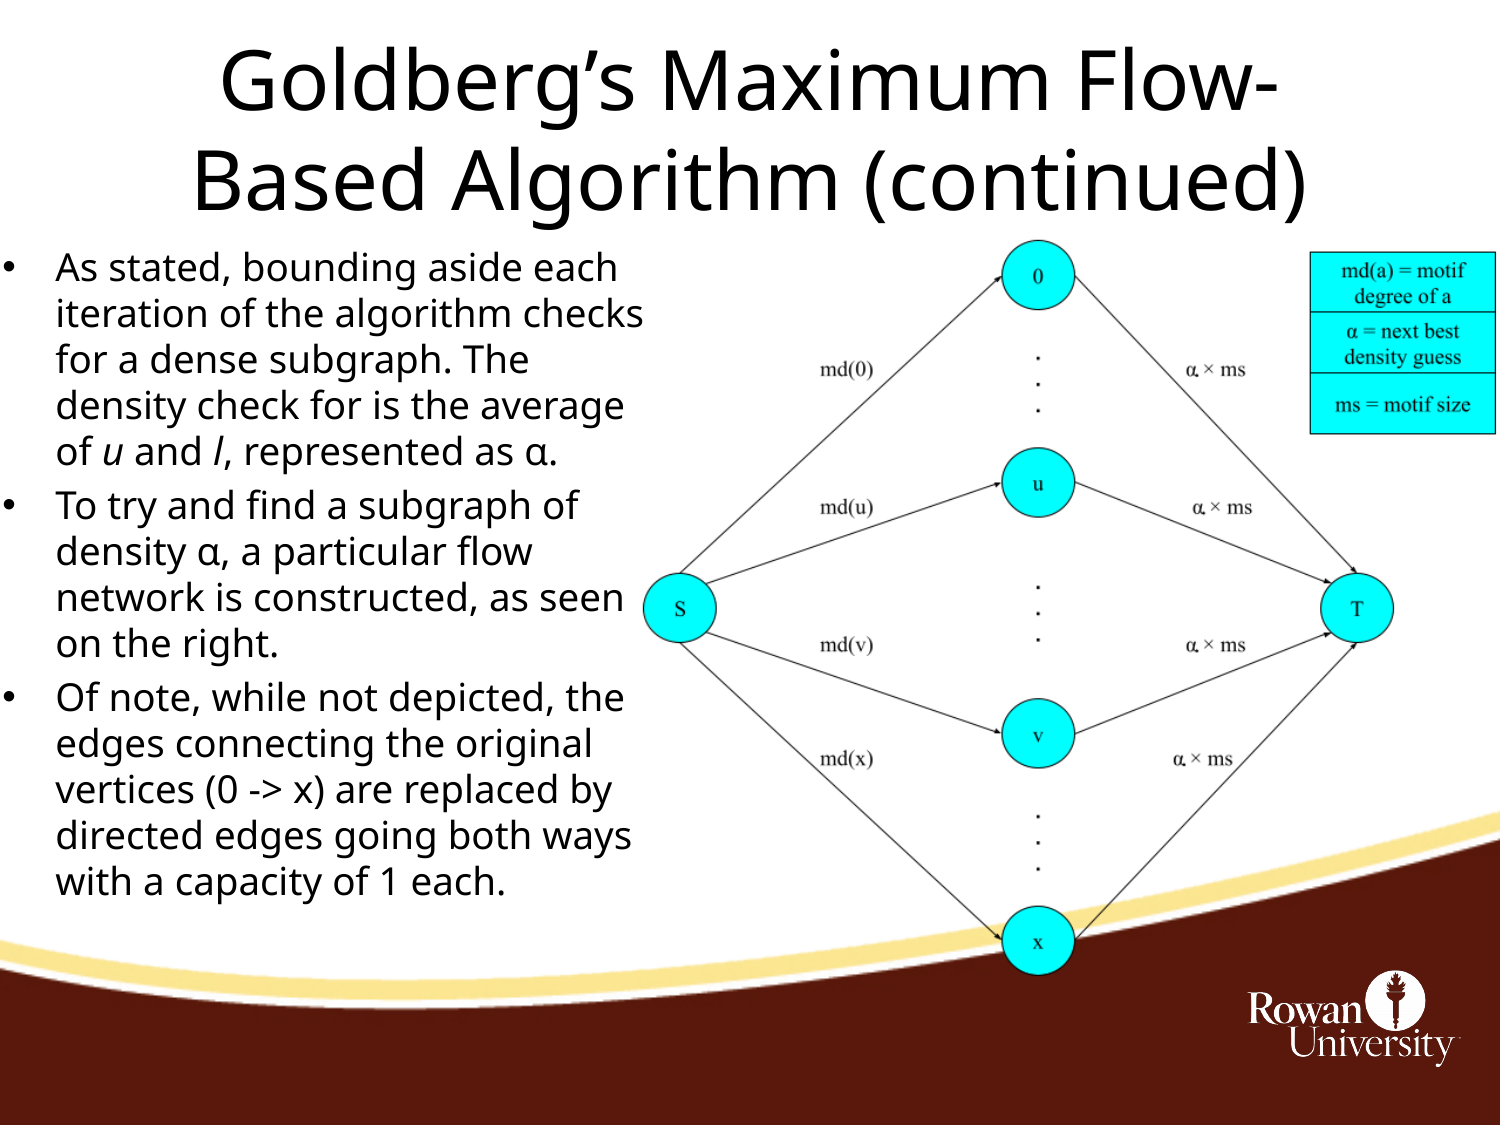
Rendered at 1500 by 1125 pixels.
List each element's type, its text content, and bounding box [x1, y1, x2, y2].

text_box As stated, bounding aside each iteration of the algorithm checks for a dense subgraph. The density check for is the average of u and l, represented as α. To try and find a subgraph of density α, a particular flow network is constructed, as seen on the right. Of note, while not depicted, the edges connecting the original vertices (0 -> x) are replaced by directed edges going both ways with a capacity of 1 each. [0, 235, 494, 981]
picture [0, 185, 1500, 1125]
text_box Goldberg’s Maximum Flow-Based Algorithm (continued) [135, 18, 1365, 235]
